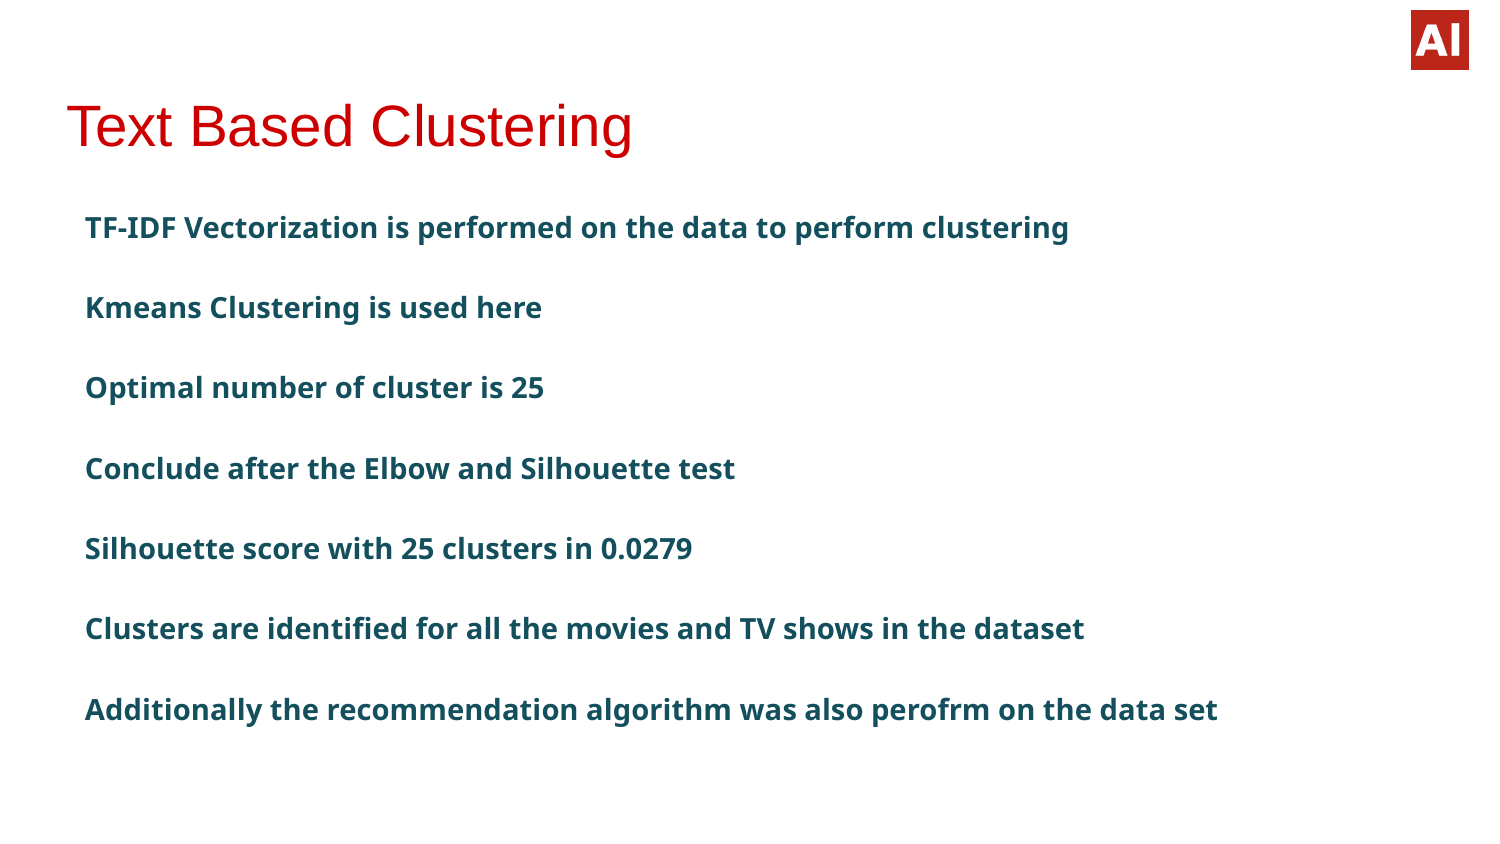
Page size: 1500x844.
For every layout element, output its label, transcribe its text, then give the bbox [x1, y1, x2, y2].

picture [1411, 10, 1469, 70]
title Text Based Clustering [51, 72, 1449, 167]
list TF-IDF Vectorization is performed on the data to perform clustering Kmeans Clustering is used here Optimal number of cluster is 25 Conclude after the Elbow and Silhouette test Silhouette score with 25 clusters in 0.0279 Clusters are identified for all the movies and TV shows in the dataset Additionally the recommendation algorithm was also perofrm on the data set [51, 189, 1449, 750]
